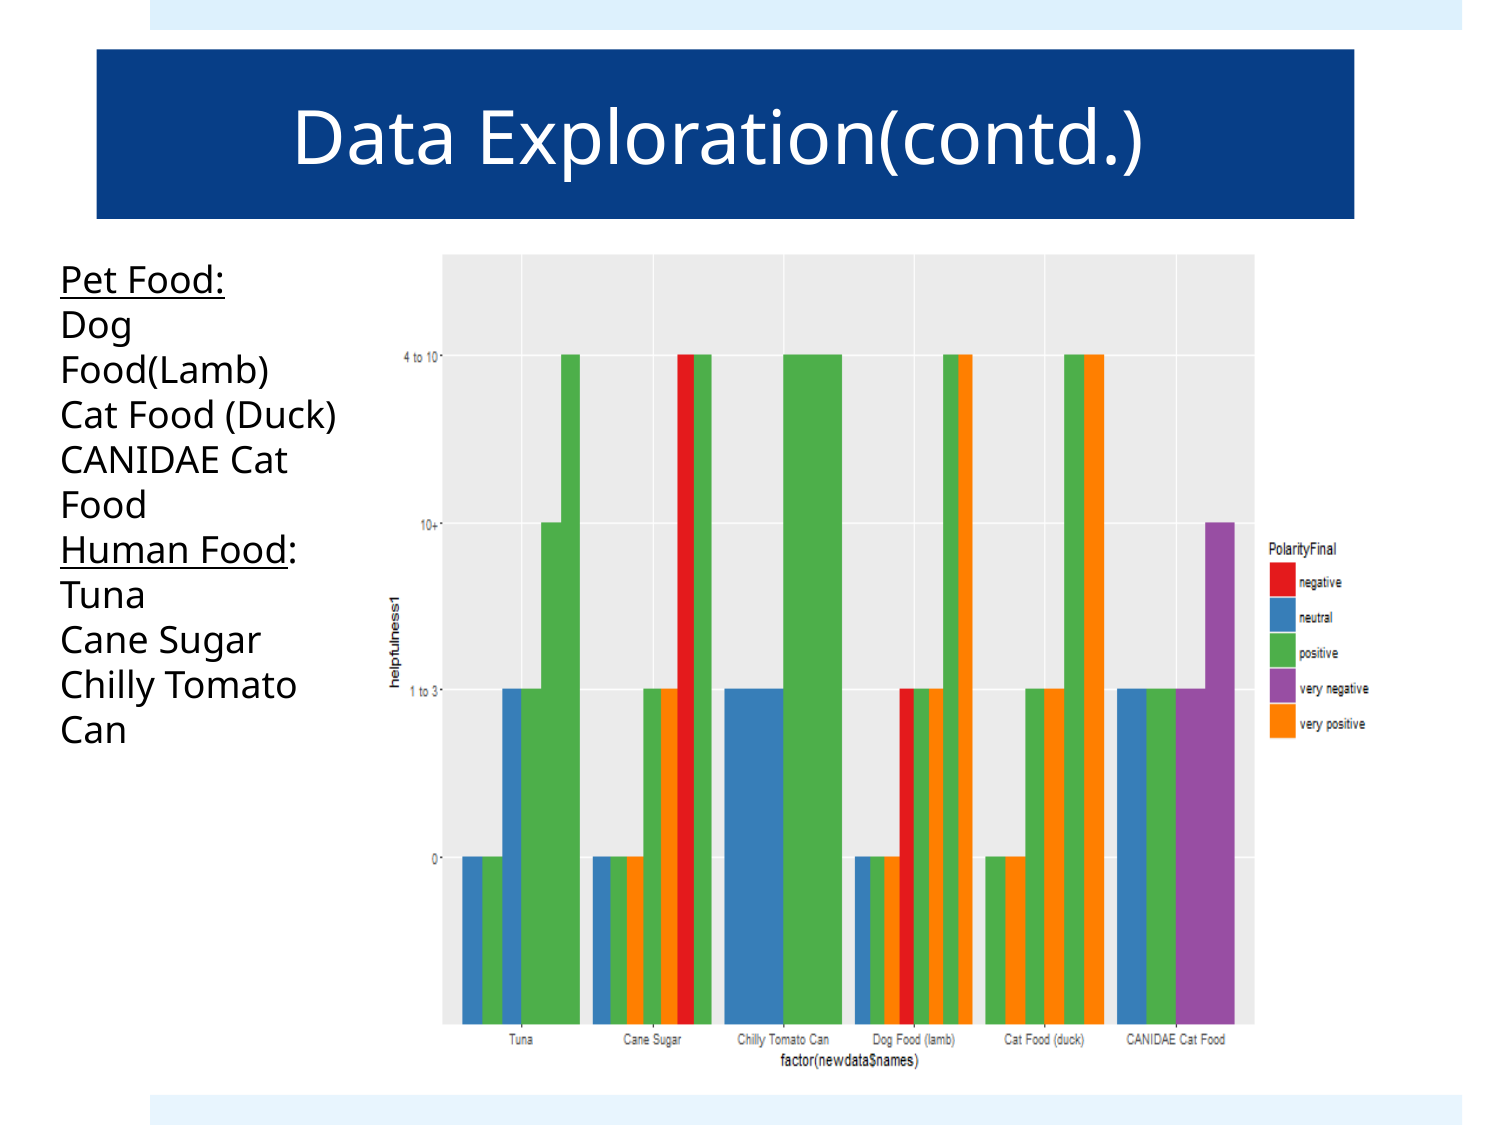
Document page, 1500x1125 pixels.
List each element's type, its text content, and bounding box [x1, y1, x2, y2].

title Data Exploration(contd.) [96, 49, 1355, 219]
text_box Pet Food: Dog Food(Lamb) Cat Food (Duck) CANIDAE Cat Food Human Food: Tuna Cane Sugar Chilly Tomato Can [45, 248, 361, 939]
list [378, 246, 1391, 1078]
